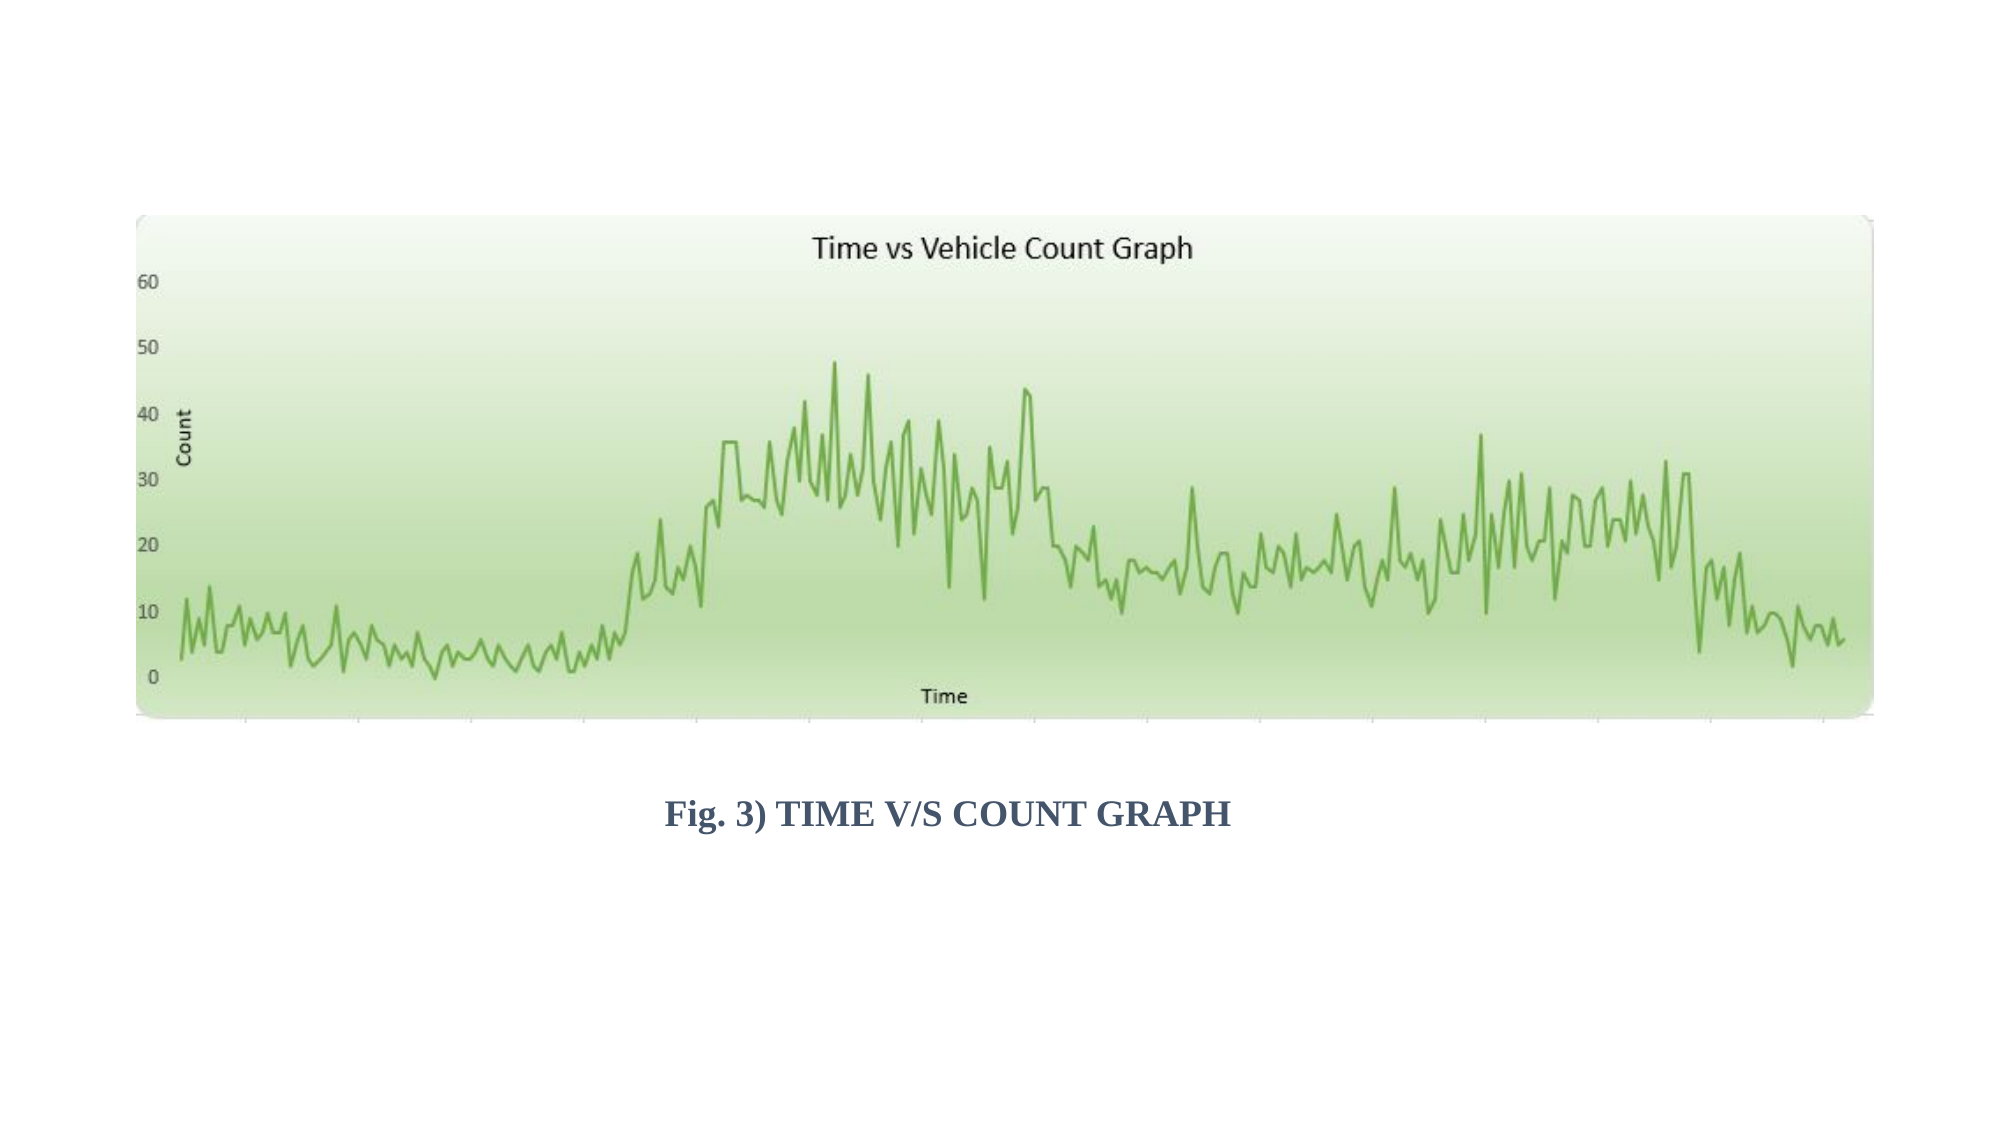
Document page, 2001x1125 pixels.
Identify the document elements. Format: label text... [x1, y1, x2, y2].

text_box Fig. 3) TIME V/S COUNT GRAPH [649, 782, 1247, 842]
picture [136, 215, 1874, 723]
